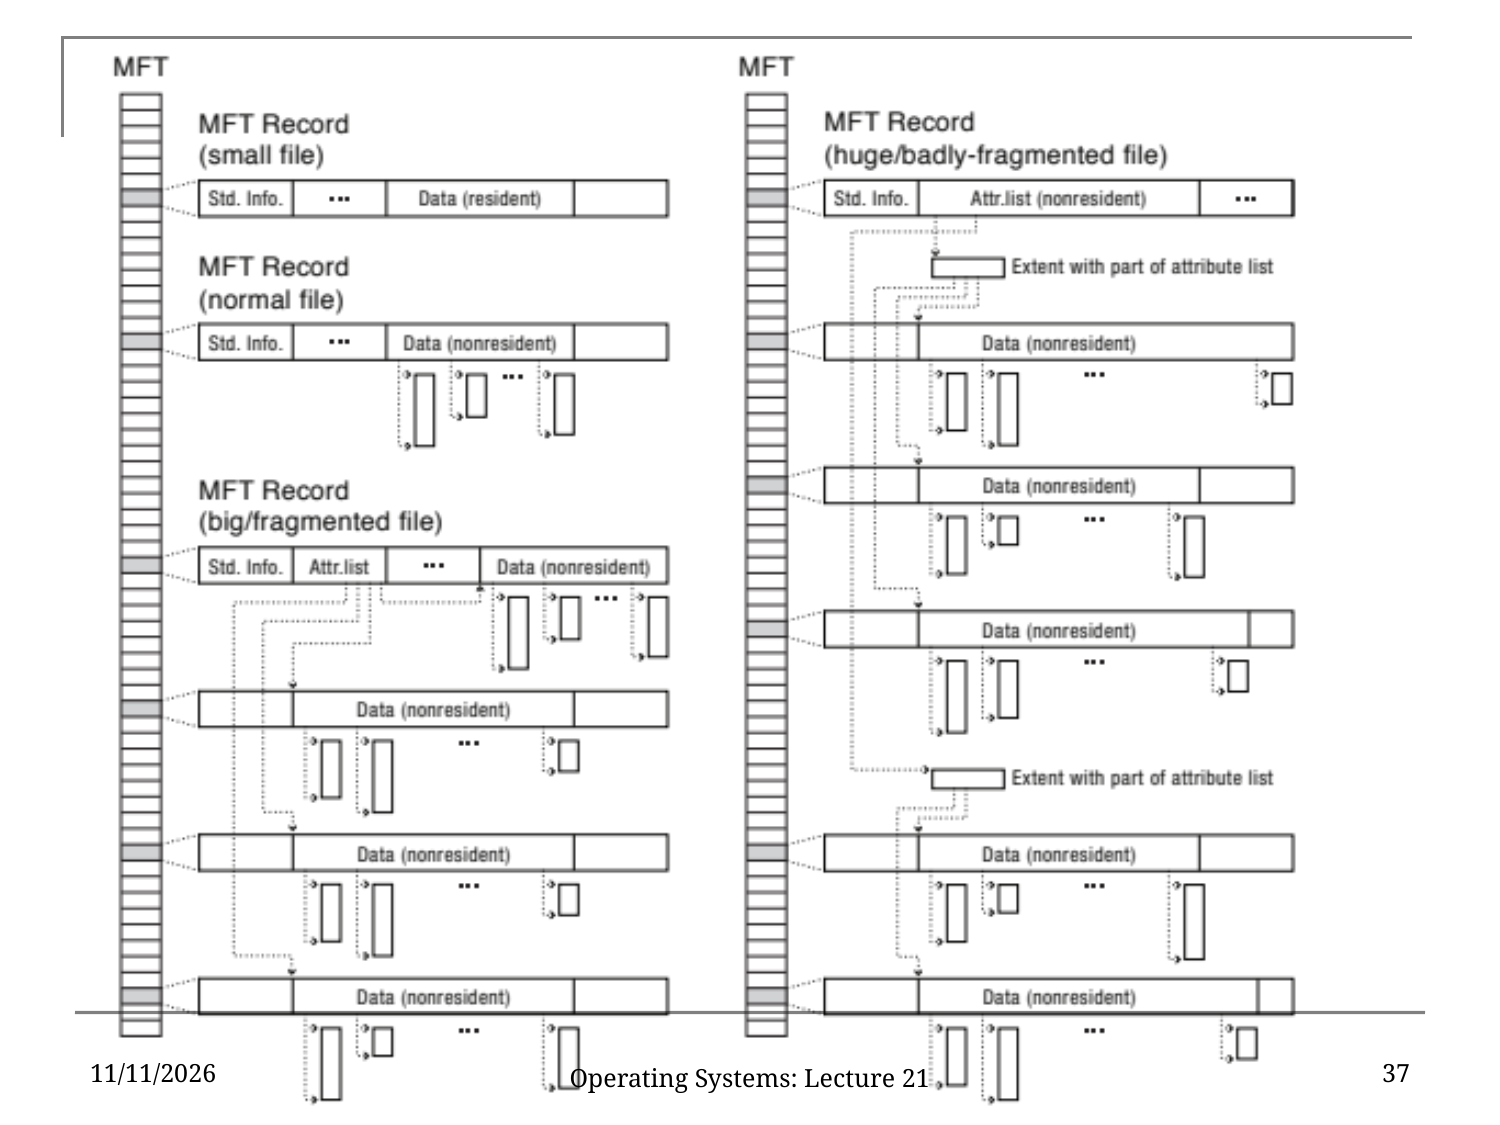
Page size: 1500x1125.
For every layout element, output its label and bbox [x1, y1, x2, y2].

list [0, 24, 1500, 1125]
